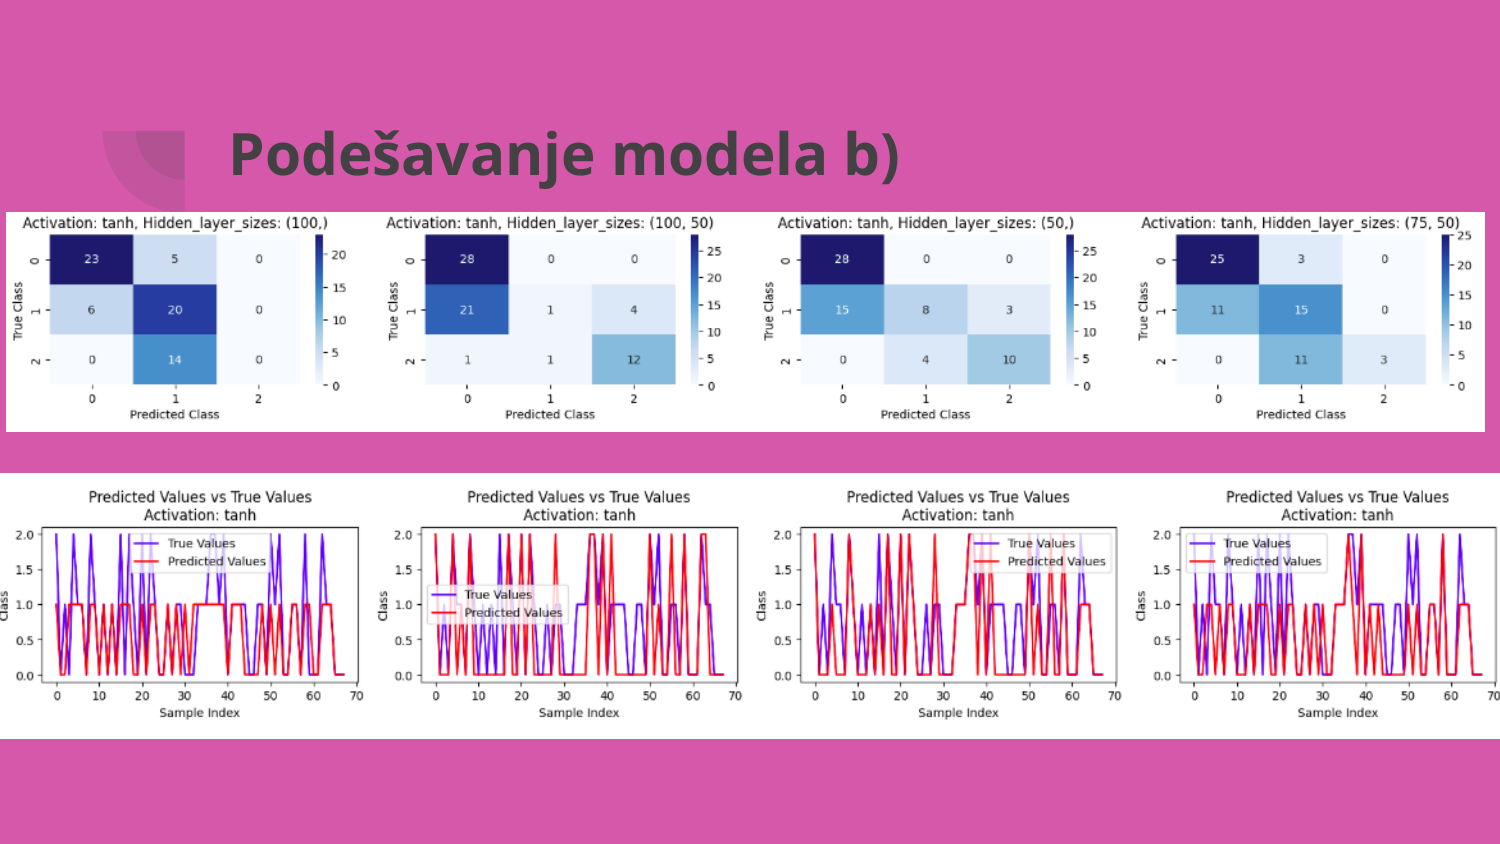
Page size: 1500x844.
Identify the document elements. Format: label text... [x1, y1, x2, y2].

picture [0, 472, 1500, 739]
title Podešavanje modela b) [213, 98, 1368, 210]
picture [6, 212, 1485, 433]
